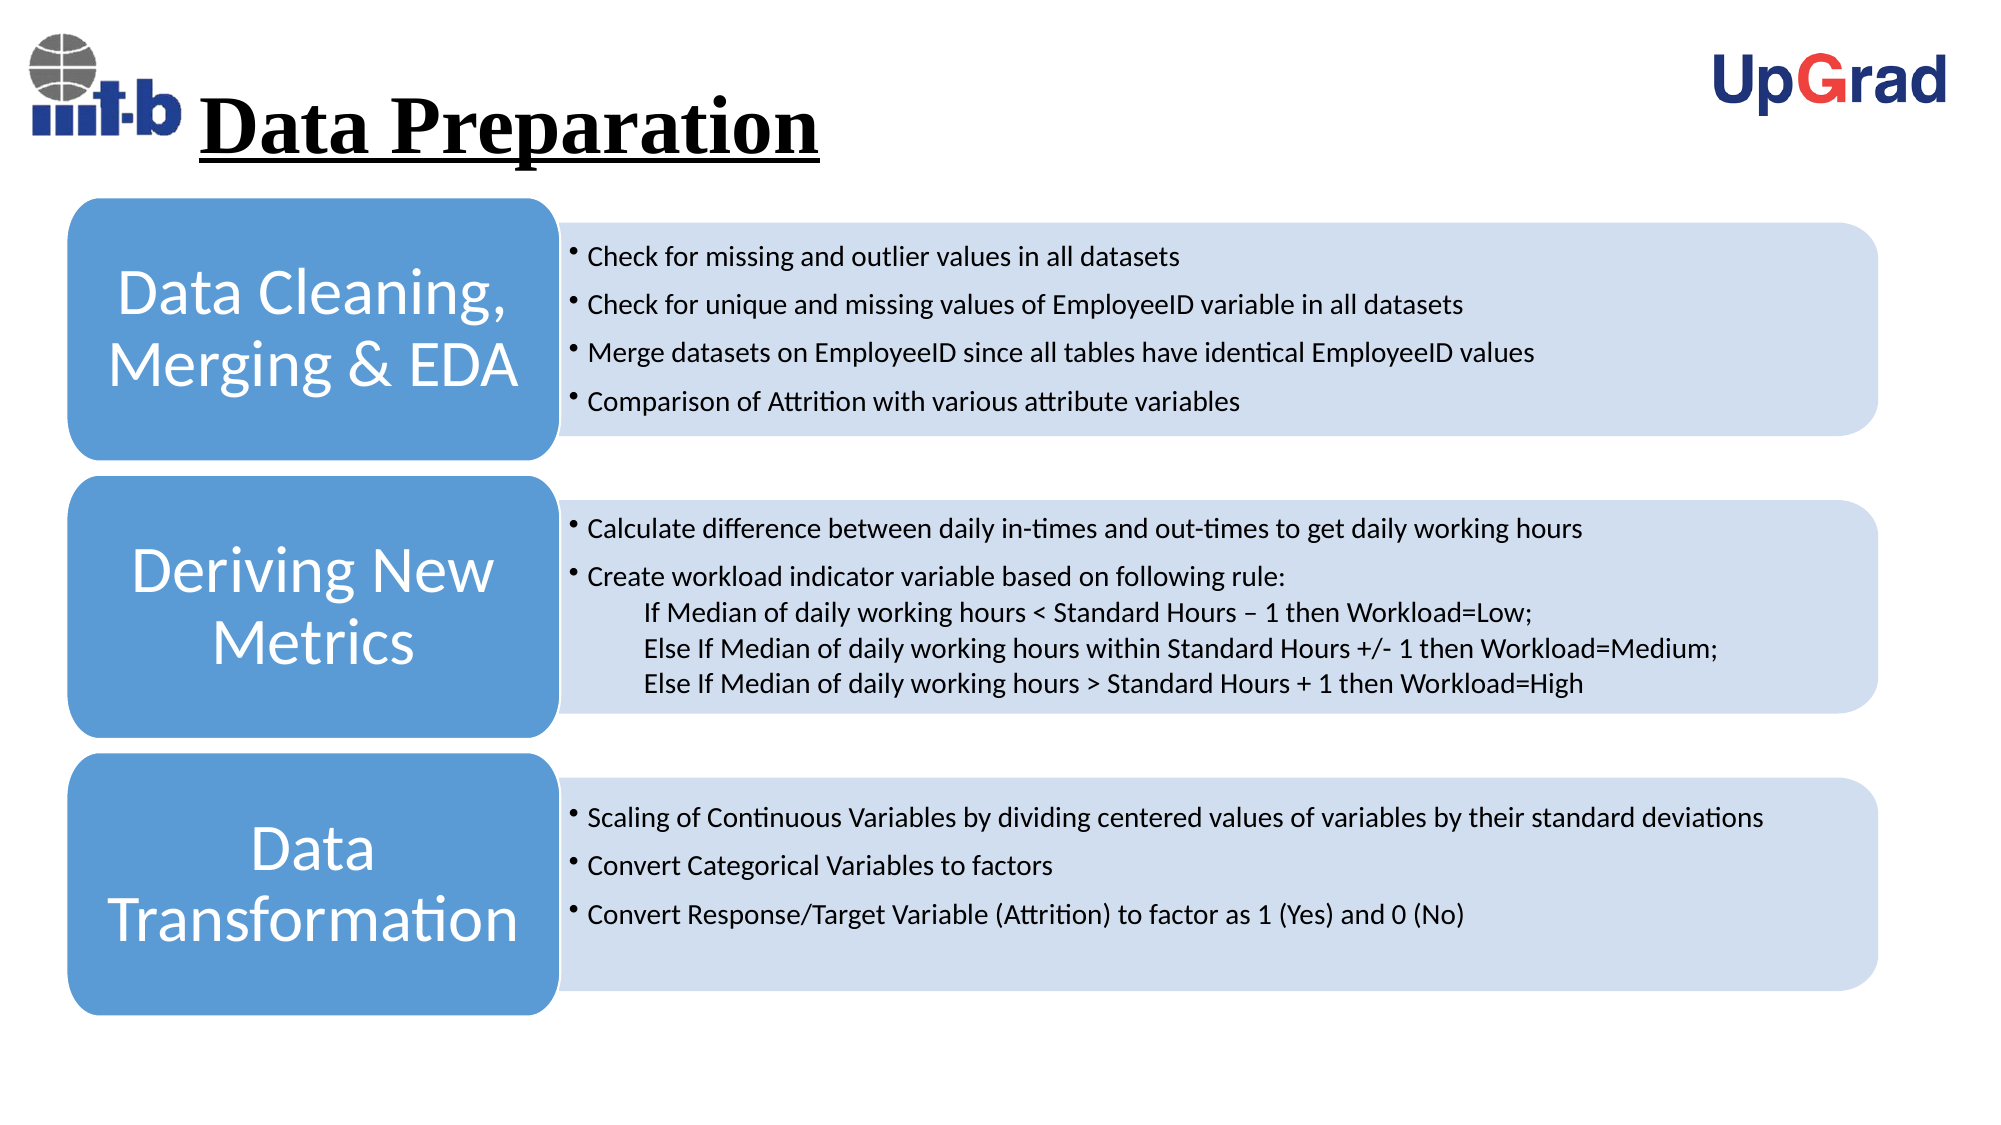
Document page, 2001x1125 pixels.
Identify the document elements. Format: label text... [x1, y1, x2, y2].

picture [0, 29, 208, 163]
text_box Scaling of Continuous Variables by dividing centered values of variables by their standard deviations Convert Categorical Variables to factors Convert Response/Target Variable (Attrition) to factor as 1 (Yes) and 0 (No) [559, 777, 1879, 992]
picture [1714, 53, 1952, 116]
text_box Check for missing and outlier values in all datasets Check for unique and missing values of EmployeeID variable in all datasets Merge datasets on EmployeeID since all tables have identical EmployeeID values Comparison of Attrition with various attribute variables [559, 222, 1879, 437]
text_box Deriving New Metrics [65, 473, 562, 741]
text_box Data Cleaning, Merging & EDA [65, 196, 562, 463]
text_box Data Transformation [65, 751, 562, 1018]
title Data Preparation [184, 56, 1713, 197]
text_box Calculate difference between daily in-times and out-times to get daily working hours Create workload indicator variable based on following rule: If Median of daily working hours < Standard Hours – 1 then Workload=Low; Else If Median of daily working hours within Standard Hours +/- 1 then Workload=Medium; Else If Median of daily working hours > Standard Hours + 1 then Workload=High [559, 500, 1879, 714]
